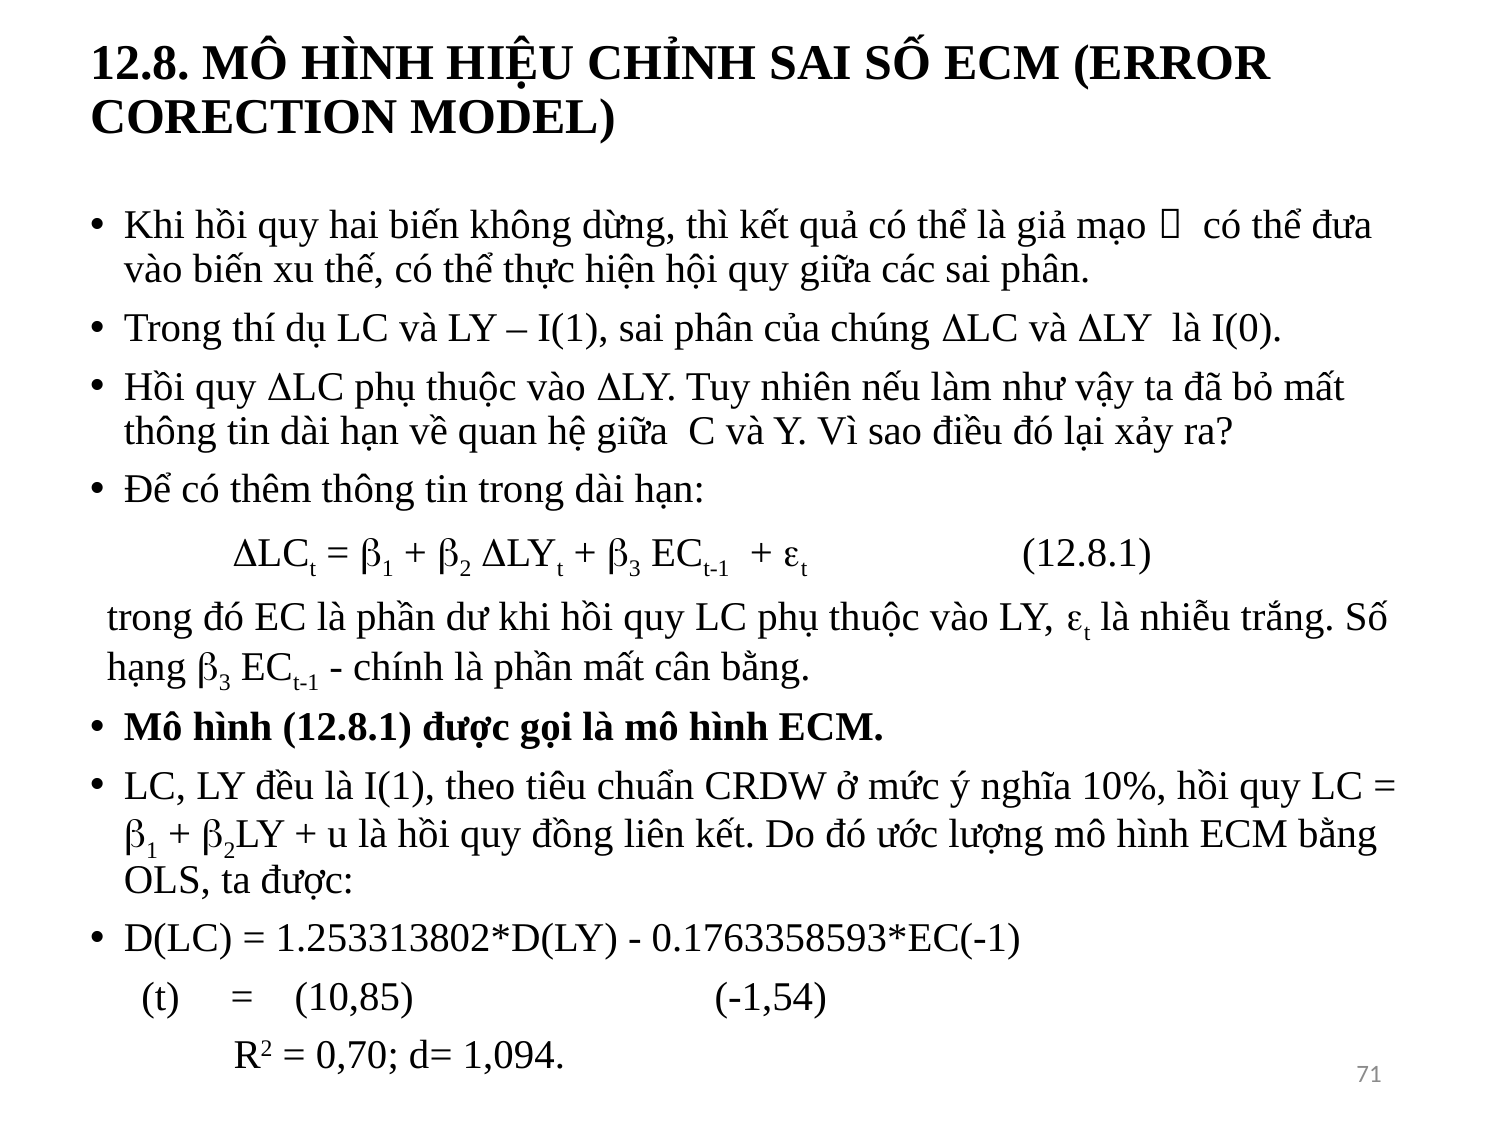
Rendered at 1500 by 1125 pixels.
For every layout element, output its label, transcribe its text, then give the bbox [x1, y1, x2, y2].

title 12.8. MÔ HÌNH HIỆU CHỈNH SAI SỐ ECM (ERROR CORECTION MODEL) [75, 45, 1325, 196]
slide_number 71 [1059, 1042, 1397, 1103]
list Khi hồi quy hai biến không dừng, thì kết quả có thể là giả mạo  có thể đưa vào biến xu thế, có thể thực hiện hội quy giữa các sai phân. Trong thí dụ LC và LY – I(1), sai phân của chúng LC và LY là I(0). Hồi quy LC phụ thuộc vào LY. Tuy nhiên nếu làm như vậy ta đã bỏ mất thông tin dài hạn về quan hệ giữa C và Y. Vì sao điều đó lại xảy ra? Để có thêm thông tin trong dài hạn: LCt = 1 + 2 LYt + 3 ECt-1 + t (12.8.1) trong đó EC là phần dư khi hồi quy LC phụ thuộc vào LY, t là nhiễu trắng. Số hạng 3 ECt-1 - chính là phần mất cân bằng. Mô hình (12.8.1) được gọi là mô hình ECM. LC, LY đều là I(1), theo tiêu chuẩn CRDW ở mức ý nghĩa 10%, hồi quy LC = 1 + 2LY + u là hồi quy đồng liên kết. Do đó ước lượng mô hình ECM bằng OLS, ta được: D(LC) = 1.253313802*D(LY) - 0.1763358593*EC(-1) (t) = (10,85) (-1,54) R2 = 0,70; d= 1,094. [75, 196, 1449, 1089]
